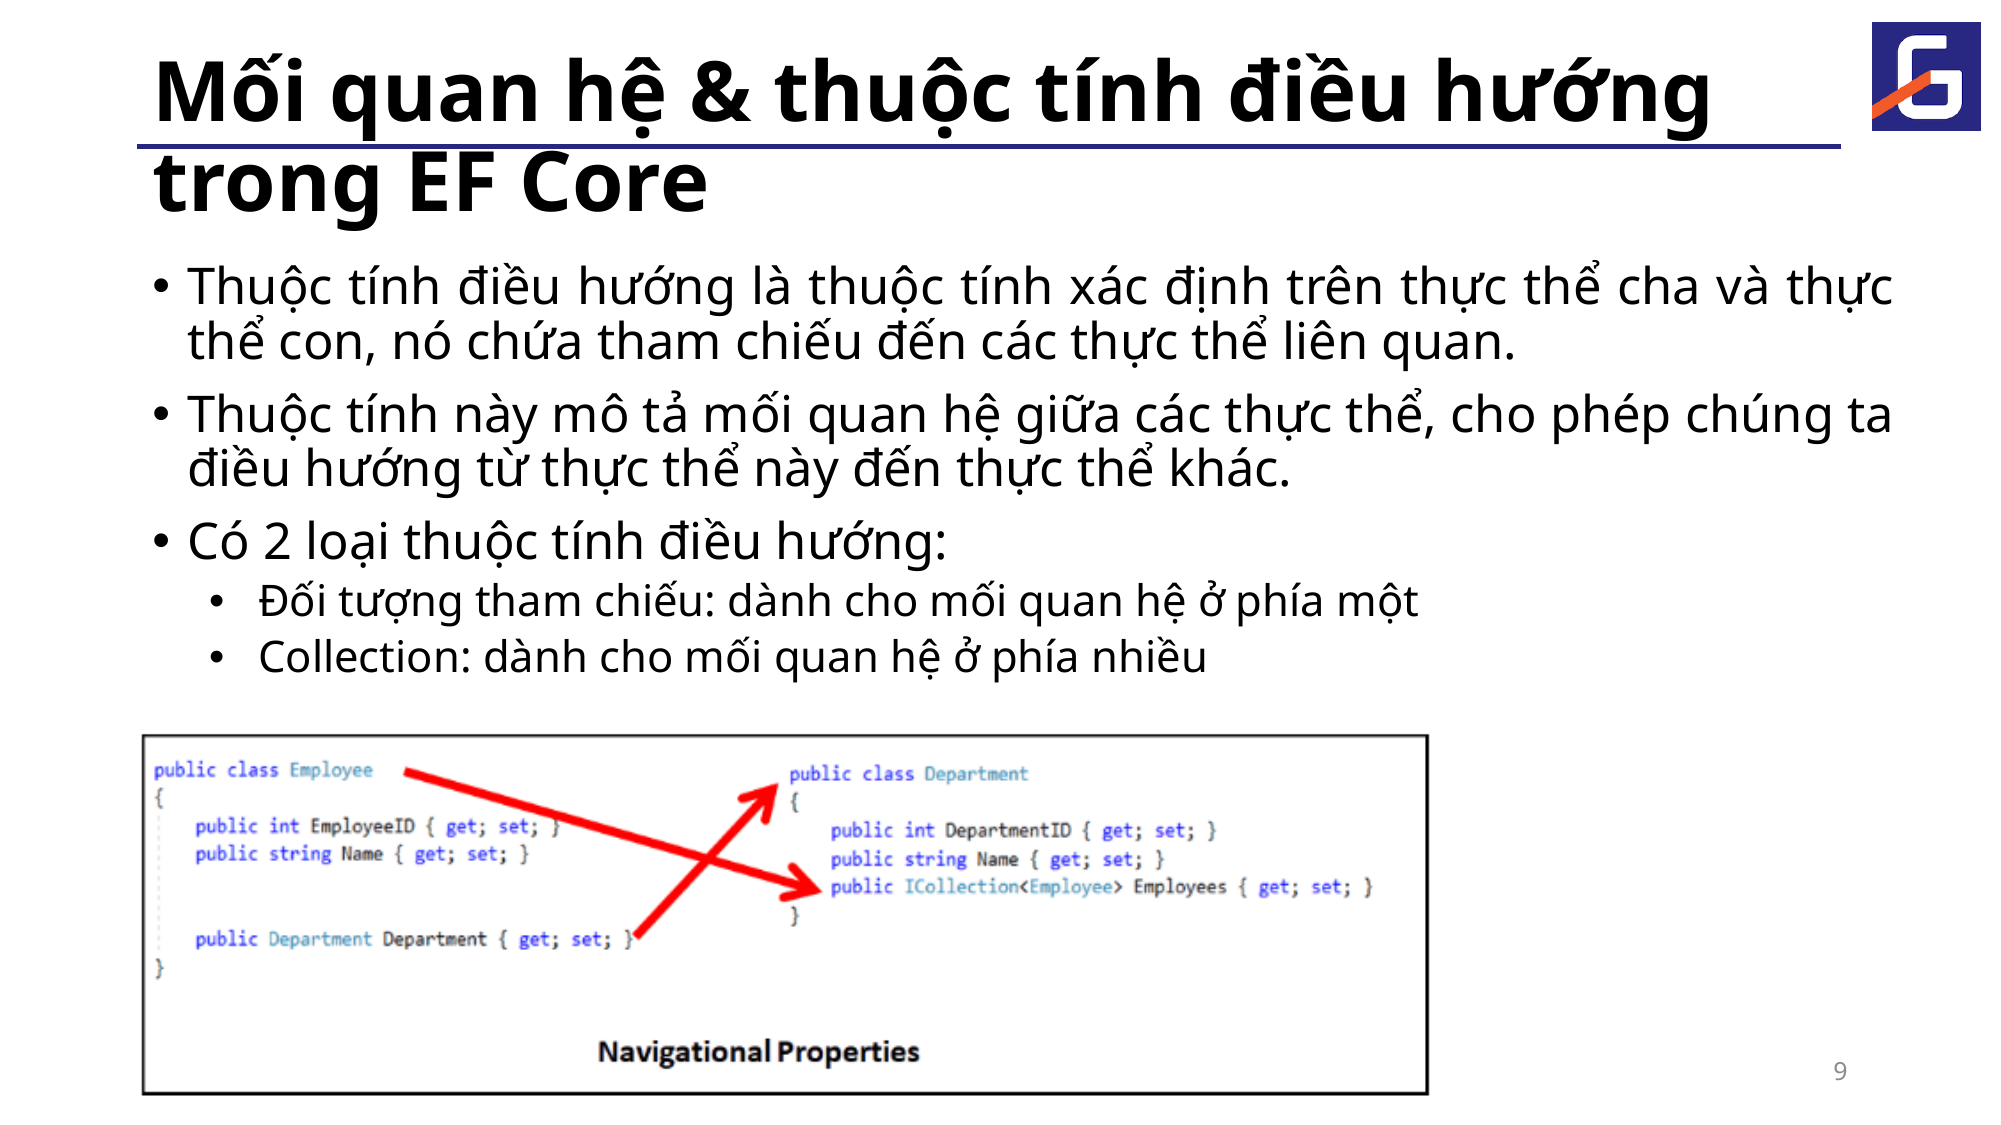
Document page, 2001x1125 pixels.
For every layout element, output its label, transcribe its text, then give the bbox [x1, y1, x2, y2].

list Thuộc tính điều hướng là thuộc tính xác định trên thực thể cha và thực thể con, nó chứa tham chiếu đến các thực thể liên quan. Thuộc tính này mô tả mối quan hệ giữa các thực thể, cho phép chúng ta điều hướng từ thực thể này đến thực thể khác. Có 2 loại thuộc tính điều hướng: Đối tượng tham chiếu: dành cho mối quan hệ ở phía một Collection: dành cho mối quan hệ ở phía nhiều [137, 253, 1912, 691]
title Mối quan hệ & thuộc tính điều hướng trong EF Core [137, 26, 1863, 253]
picture [137, 724, 1440, 1103]
picture [1872, 22, 1981, 131]
slide_number 9 [1440, 1042, 1863, 1103]
